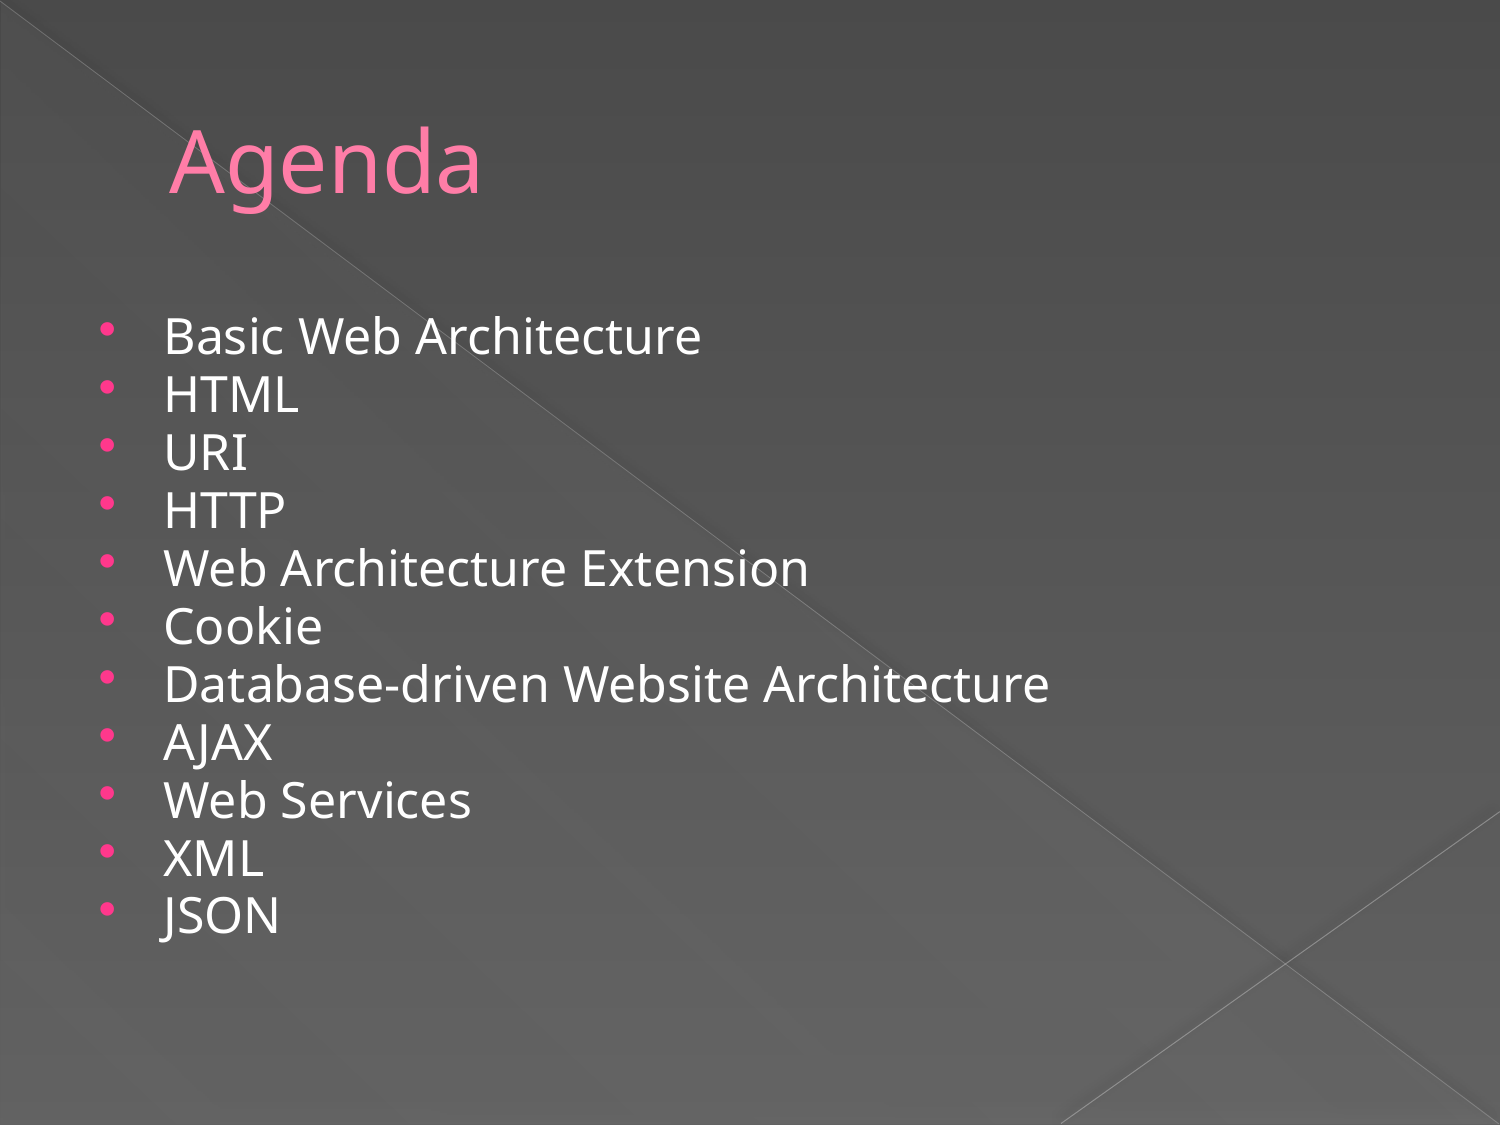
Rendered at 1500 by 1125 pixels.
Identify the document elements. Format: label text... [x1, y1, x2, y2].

list Basic Web Architecture HTML URI HTTP Web Architecture Extension Cookie Database-driven Website Architecture AJAX Web Services XML JSON [74, 308, 1426, 1060]
title Agenda [75, 43, 1425, 274]
